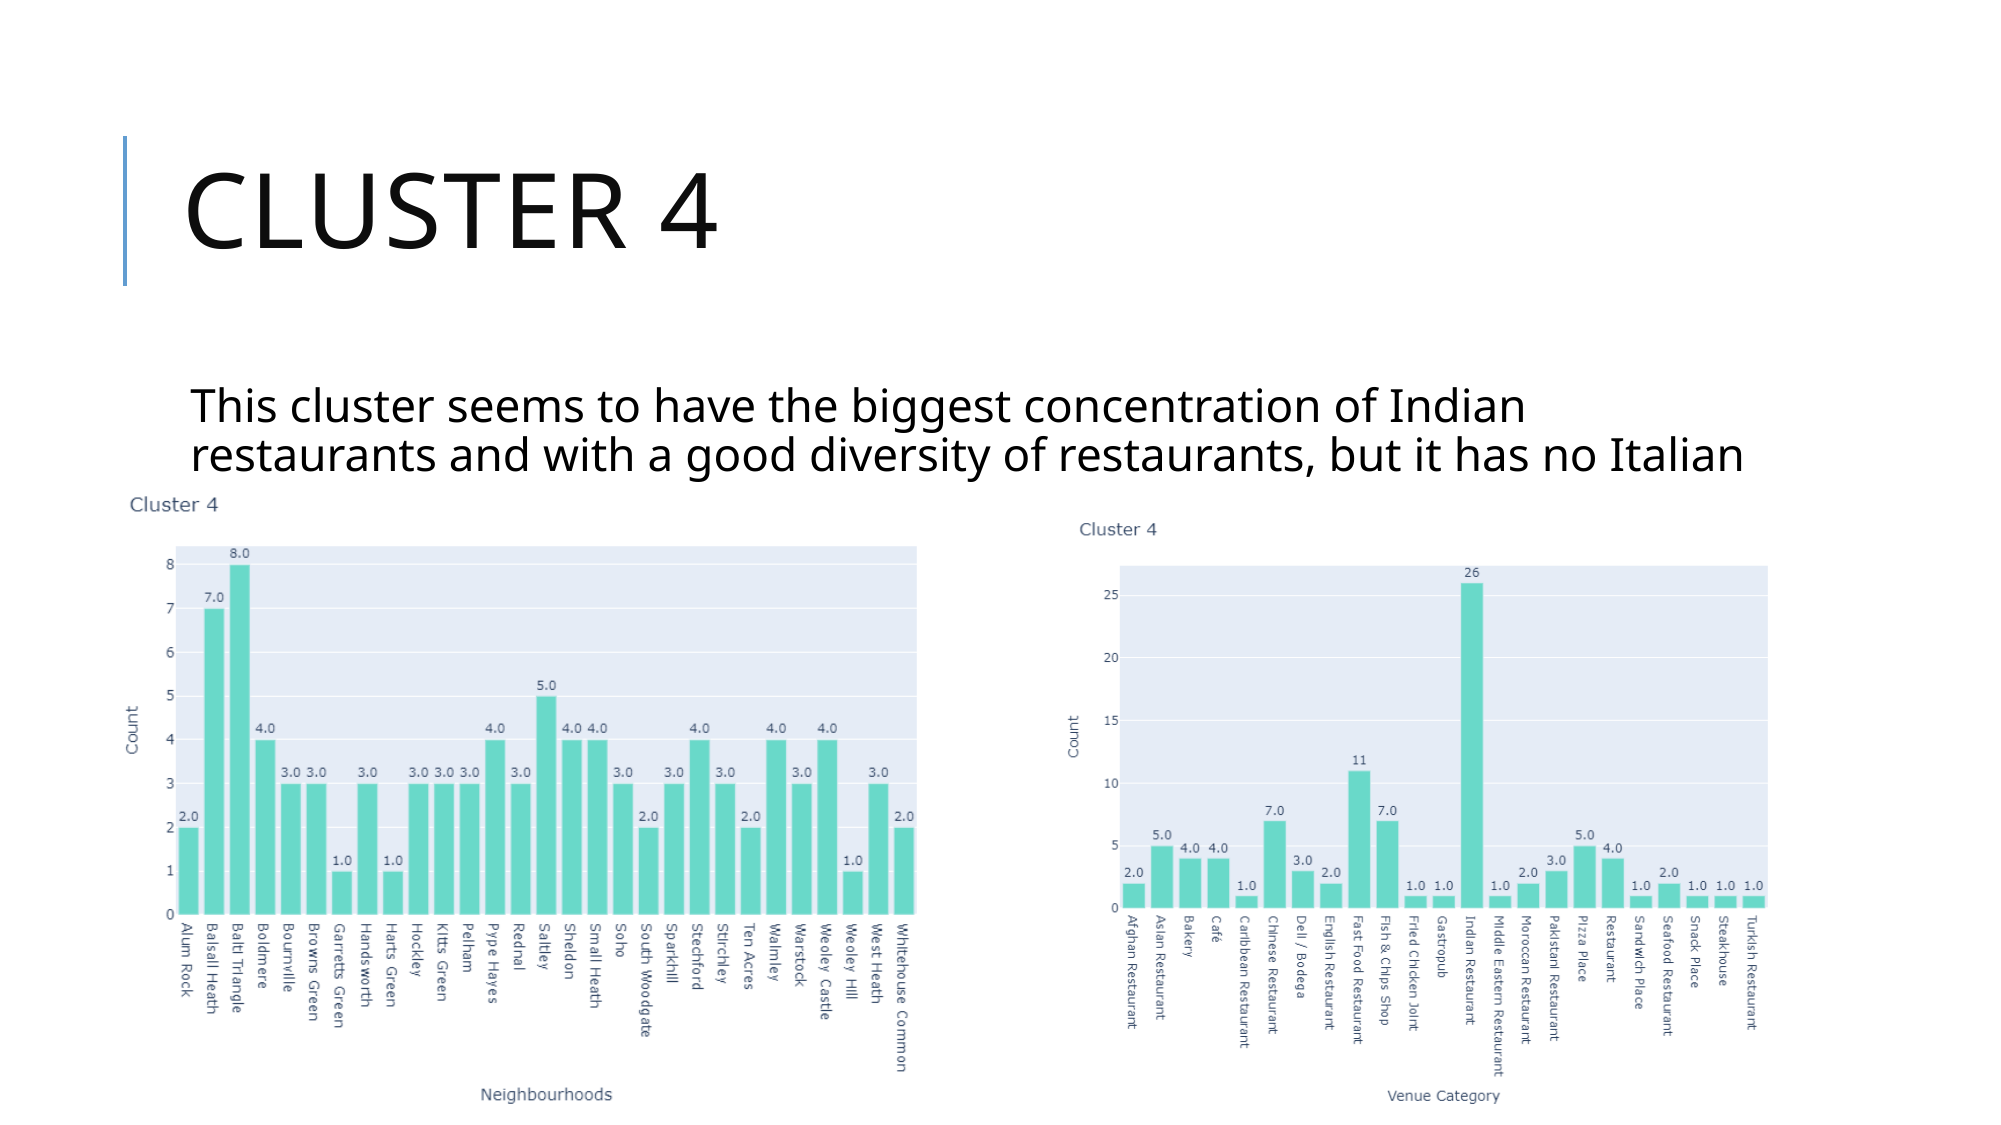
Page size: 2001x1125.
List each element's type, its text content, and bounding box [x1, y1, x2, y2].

list This cluster seems to have the biggest concentration of Indian restaurants and with a good diversity of restaurants, but it has no Italian restaurant. [168, 375, 1763, 1035]
picture [1052, 507, 1781, 1112]
title Cluster 4 [168, 96, 1763, 342]
picture [103, 486, 925, 1112]
